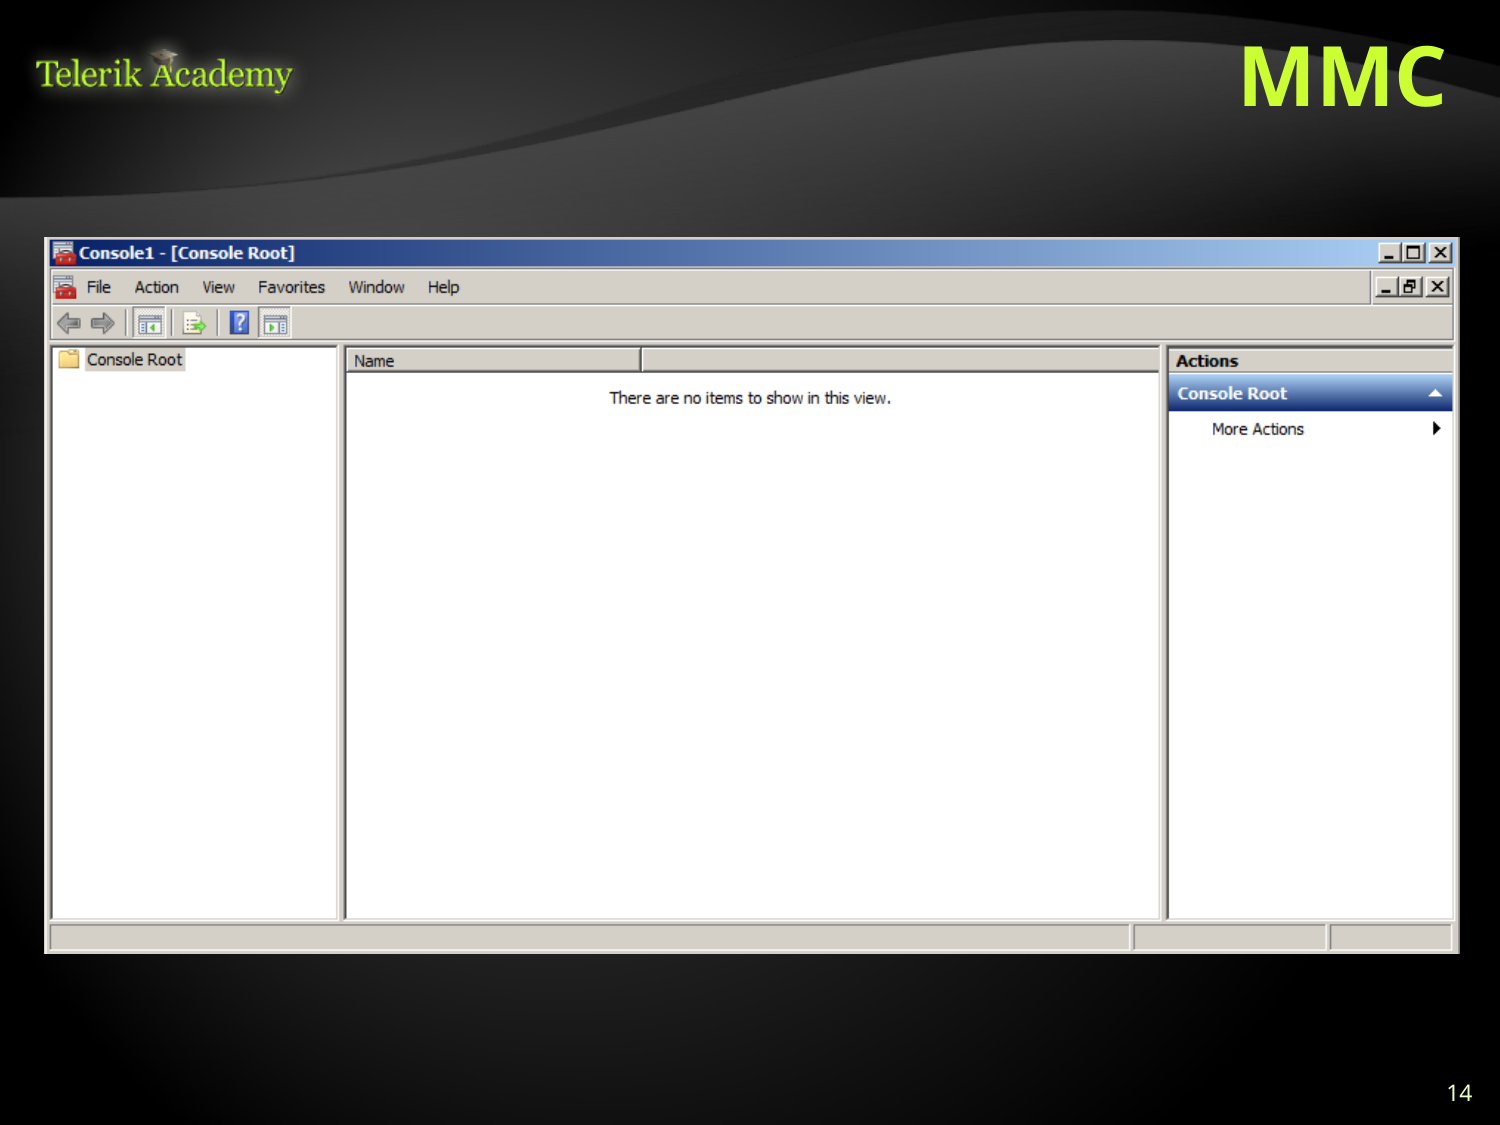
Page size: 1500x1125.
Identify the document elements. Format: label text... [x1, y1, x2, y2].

title MMC [300, 12, 1463, 150]
picture [0, 0, 1500, 1125]
slide_number 14 [1412, 1074, 1488, 1113]
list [44, 237, 1460, 954]
